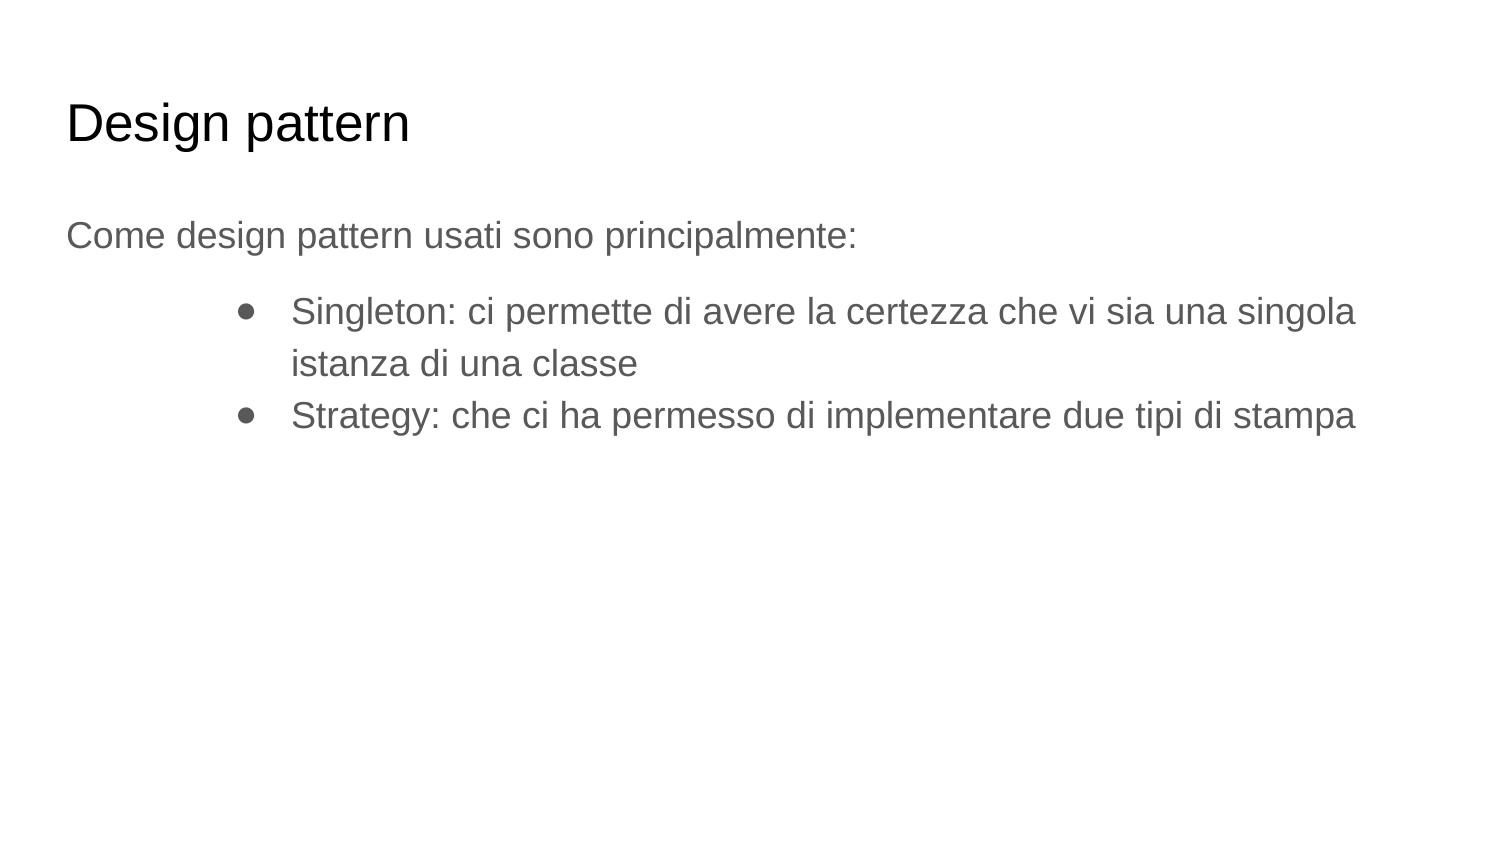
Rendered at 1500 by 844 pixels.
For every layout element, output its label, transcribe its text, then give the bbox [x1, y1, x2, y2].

title Design pattern [51, 72, 1449, 167]
list Come design pattern usati sono principalmente: Singleton: ci permette di avere la certezza che vi sia una singola istanza di una classe Strategy: che ci ha permesso di implementare due tipi di stampa [51, 189, 1449, 750]
